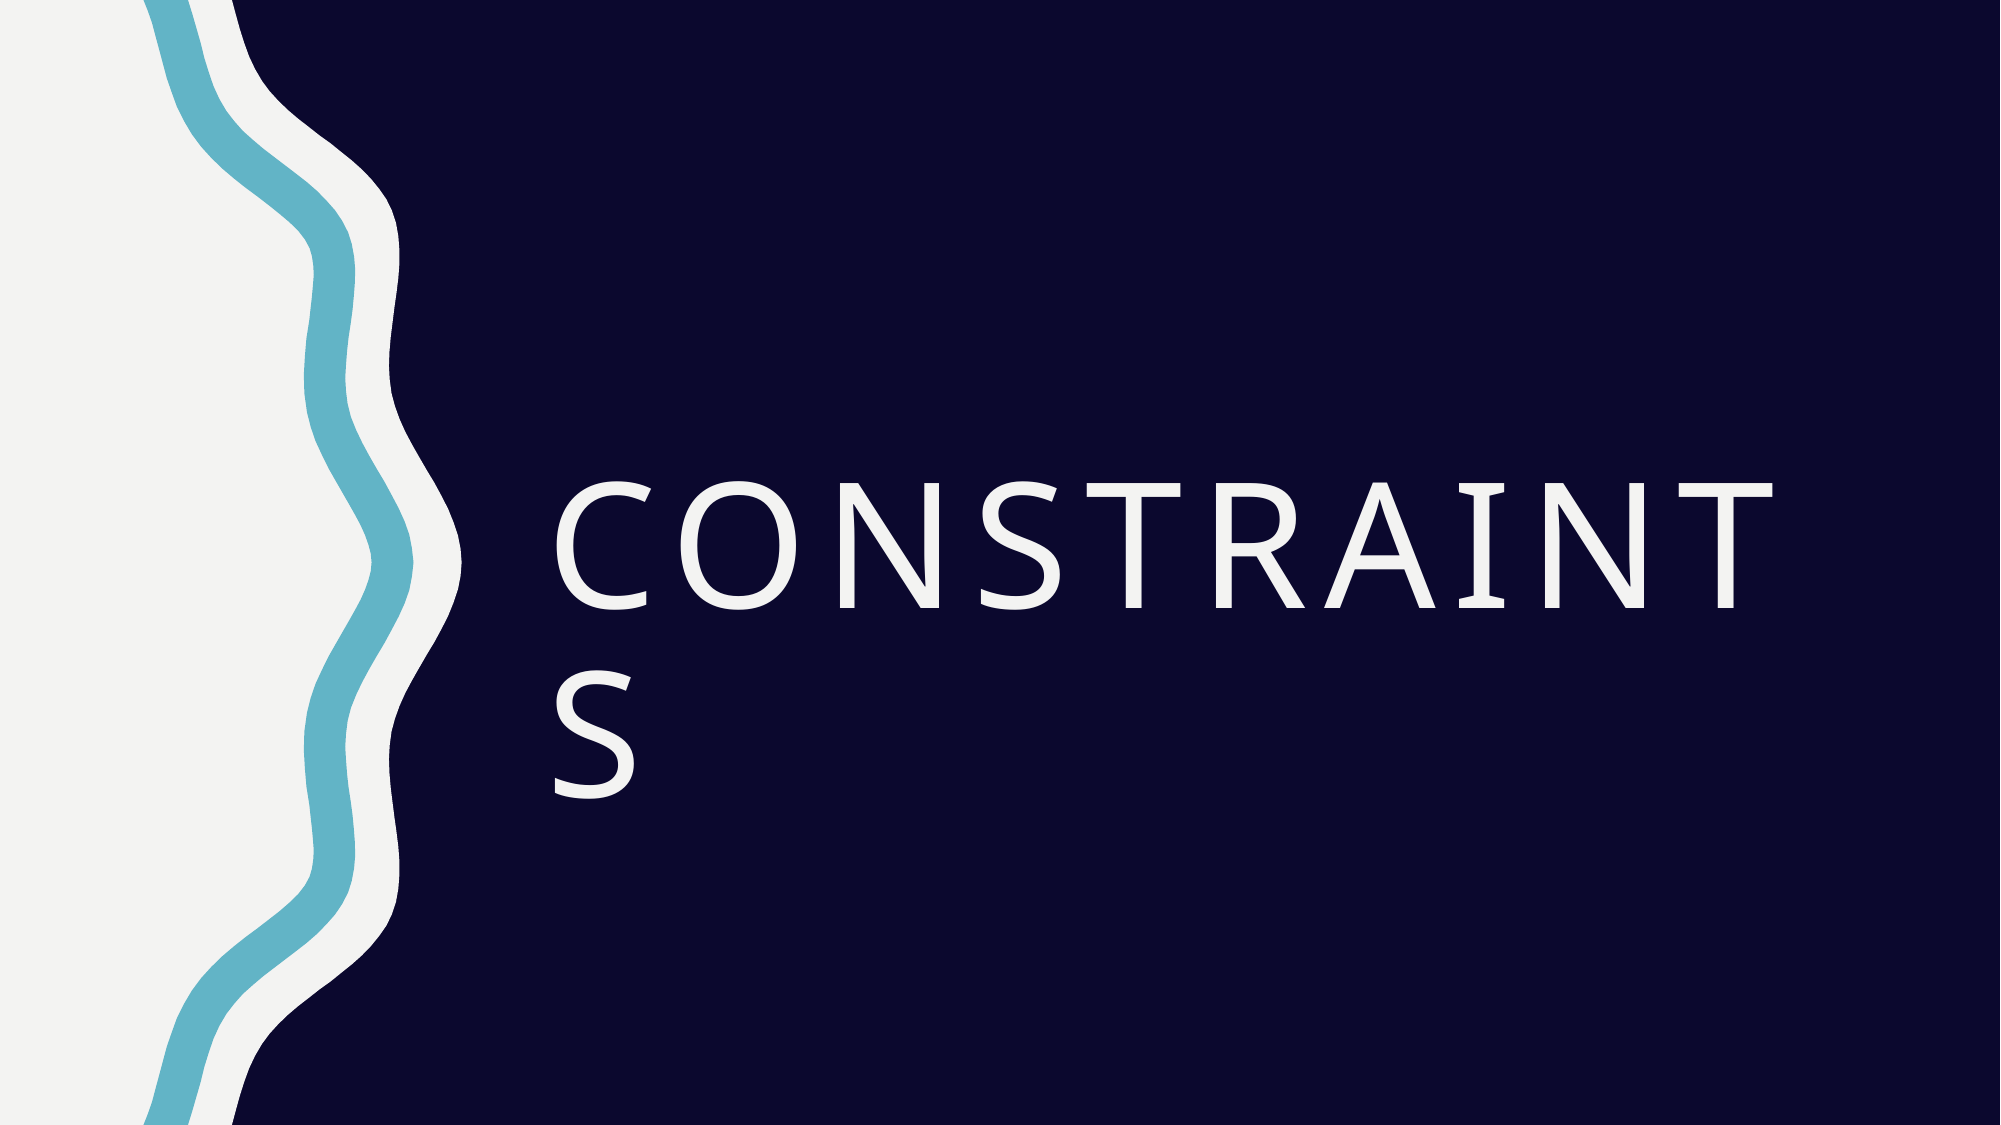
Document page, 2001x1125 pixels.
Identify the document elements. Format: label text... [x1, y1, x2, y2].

title CONSTRAINTS [531, 176, 1875, 843]
